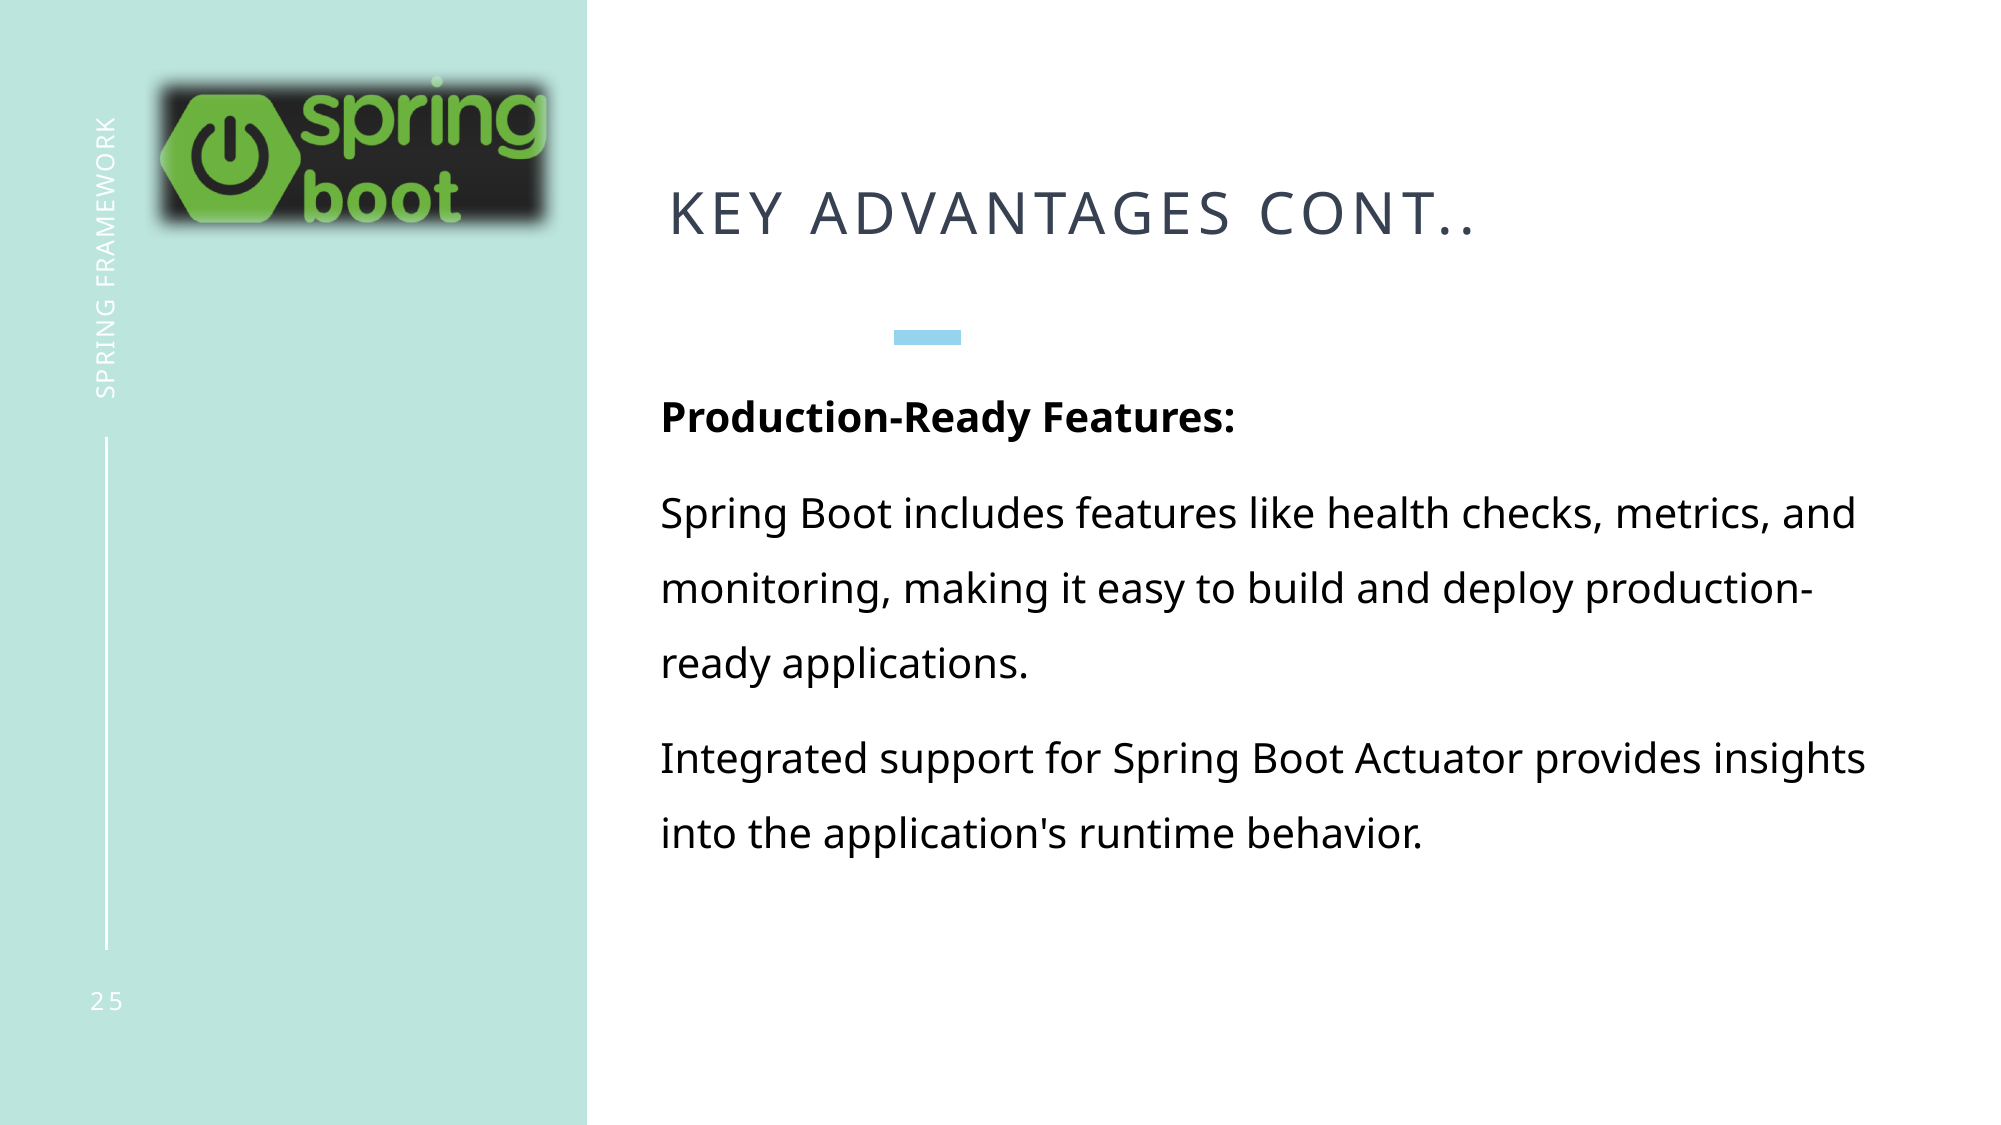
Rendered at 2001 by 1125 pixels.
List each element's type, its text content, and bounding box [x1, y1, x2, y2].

slide_number 25 [68, 987, 144, 1018]
footer Spring framework [90, 107, 122, 400]
picture [143, 66, 562, 240]
title Key advantages cont.. [668, 184, 1839, 275]
list Production-Ready Features: Spring Boot includes features like health checks, metrics, and monitoring, making it easy to build and deploy production-ready applications. Integrated support for Spring Boot Actuator provides insights into the application's runtime behavior. [660, 365, 1911, 953]
